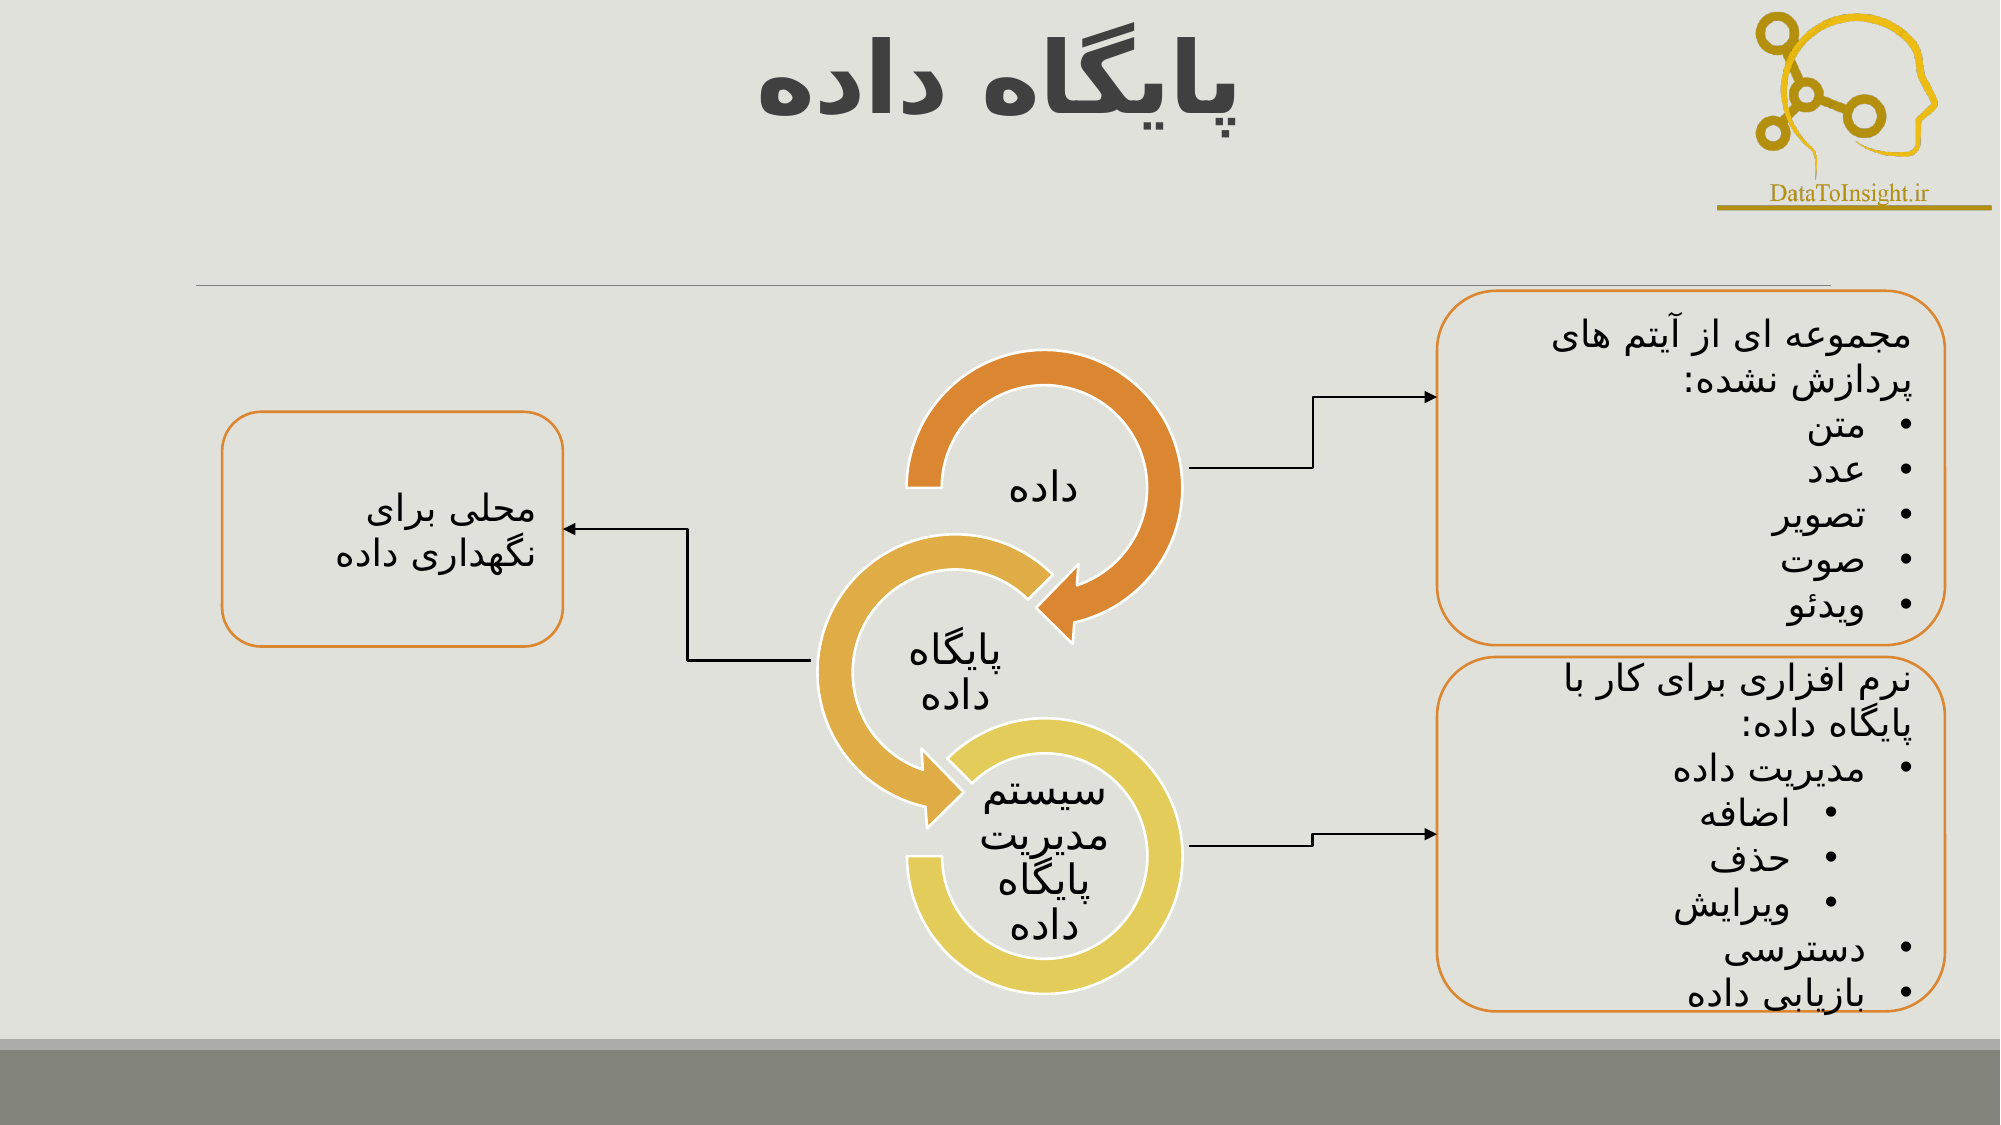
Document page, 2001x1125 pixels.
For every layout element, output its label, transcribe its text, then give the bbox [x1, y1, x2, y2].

text_box مجموعه ای از آیتم های پردازش نشده: متن عدد تصویر صوت ویدئو [1435, 289, 1947, 647]
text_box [562, 528, 812, 662]
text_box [1188, 396, 1438, 469]
text_box نرم افزاری برای کار با پایگاه داده: مدیریت داده اضافه حذف ویرایش دسترسی بازیابی داده [1435, 655, 1947, 1013]
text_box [1188, 767, 1438, 847]
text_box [698, 278, 1302, 1043]
text_box محلی برای نگهداری داده [220, 410, 565, 648]
picture [1708, 0, 2000, 221]
title پایگاه داده [0, 0, 1707, 171]
